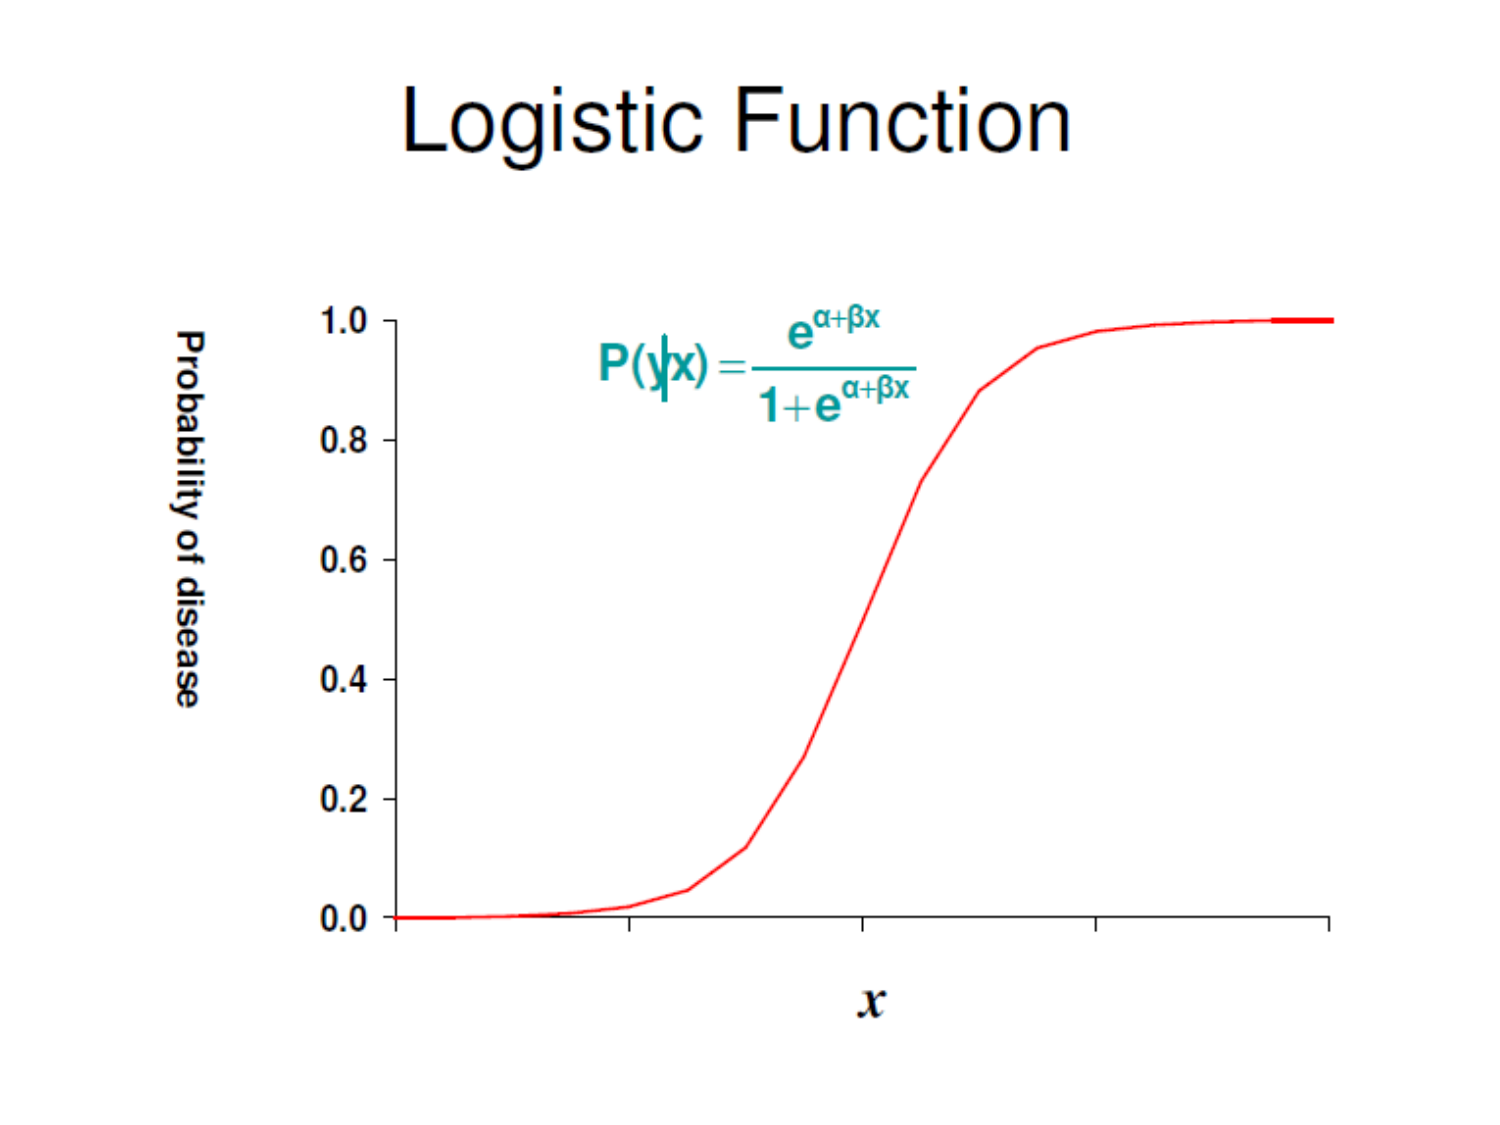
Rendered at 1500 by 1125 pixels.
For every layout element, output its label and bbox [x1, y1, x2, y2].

picture [124, 71, 1356, 1038]
